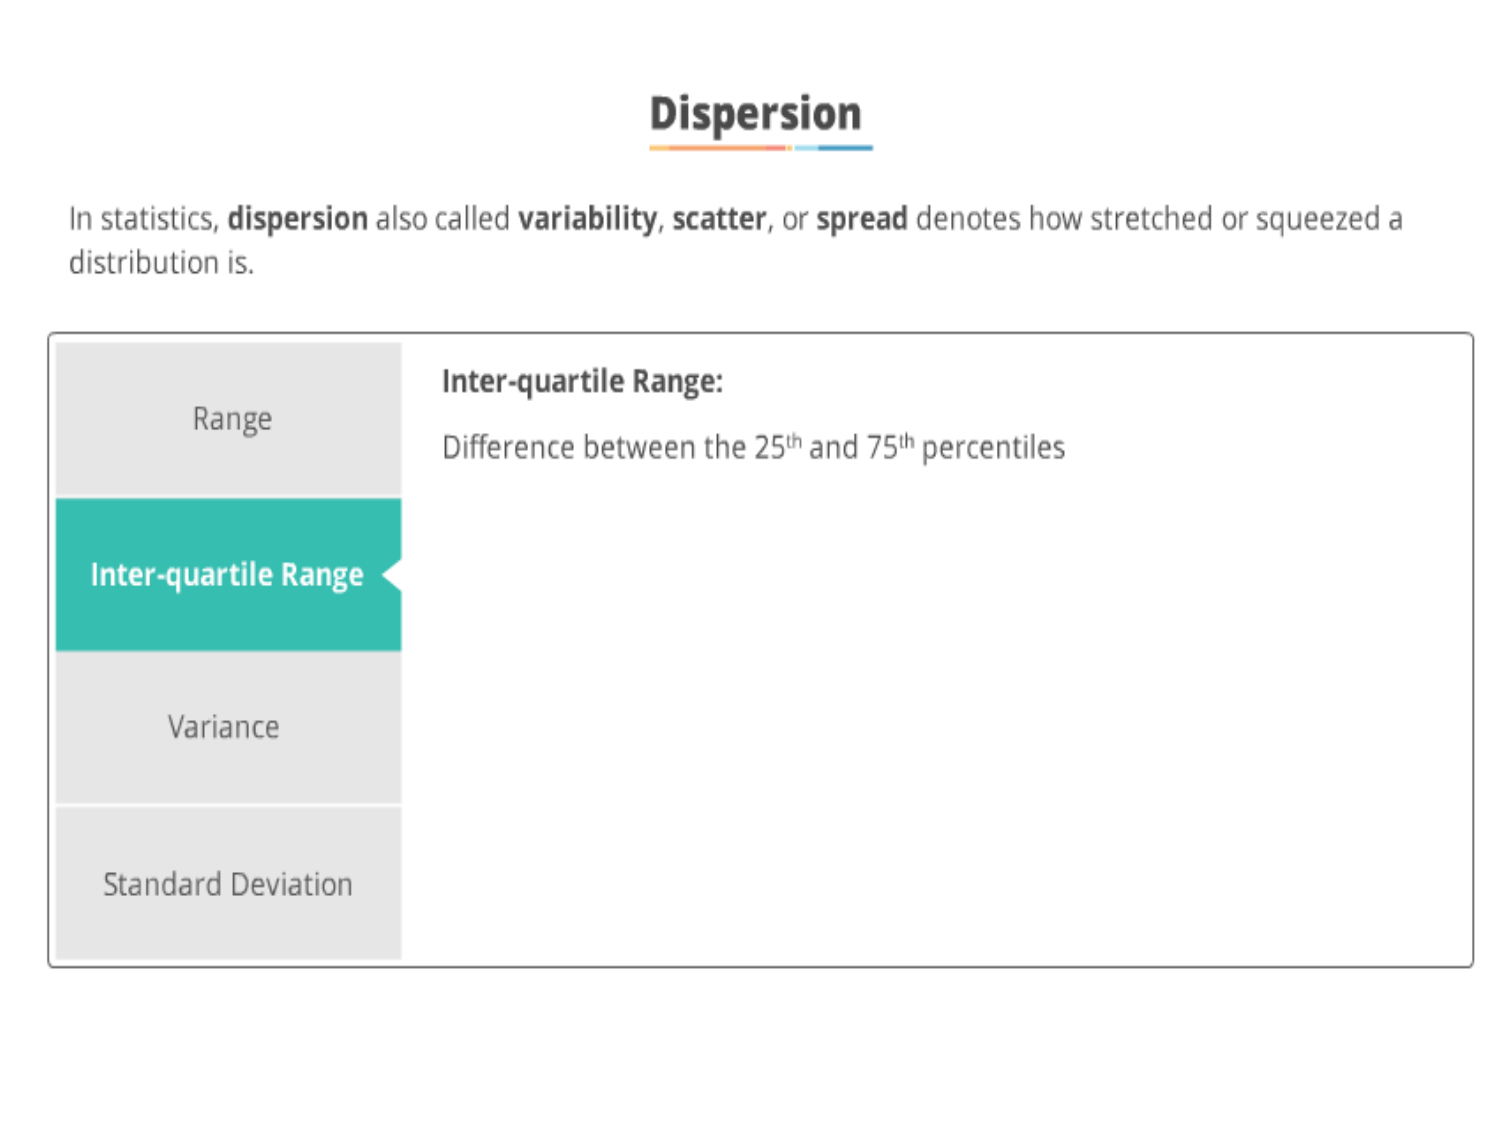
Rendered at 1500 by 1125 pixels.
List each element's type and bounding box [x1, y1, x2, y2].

picture [0, 62, 1500, 976]
